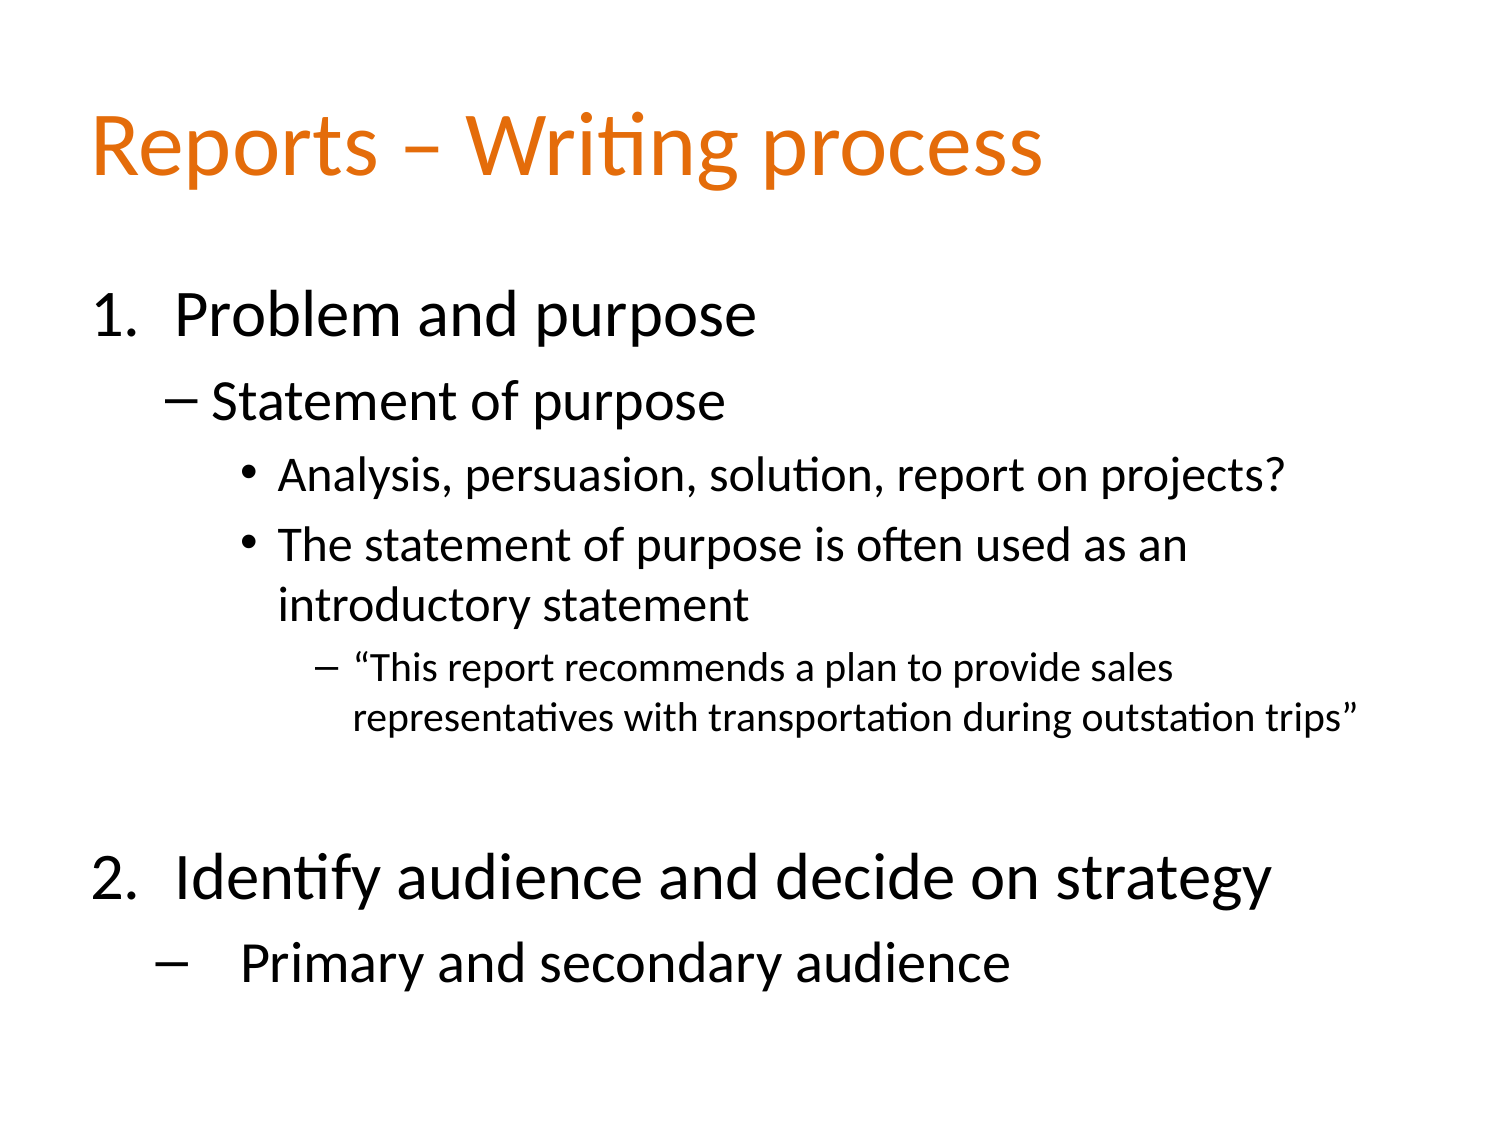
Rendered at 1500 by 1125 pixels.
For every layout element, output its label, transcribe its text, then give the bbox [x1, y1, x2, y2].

list Problem and purpose Statement of purpose Analysis, persuasion, solution, report on projects? The statement of purpose is often used as an introductory statement “This report recommends a plan to provide sales representatives with transportation during outstation trips” Identify audience and decide on strategy Primary and secondary audience [75, 262, 1425, 1005]
title Reports – Writing process [75, 45, 1425, 233]
